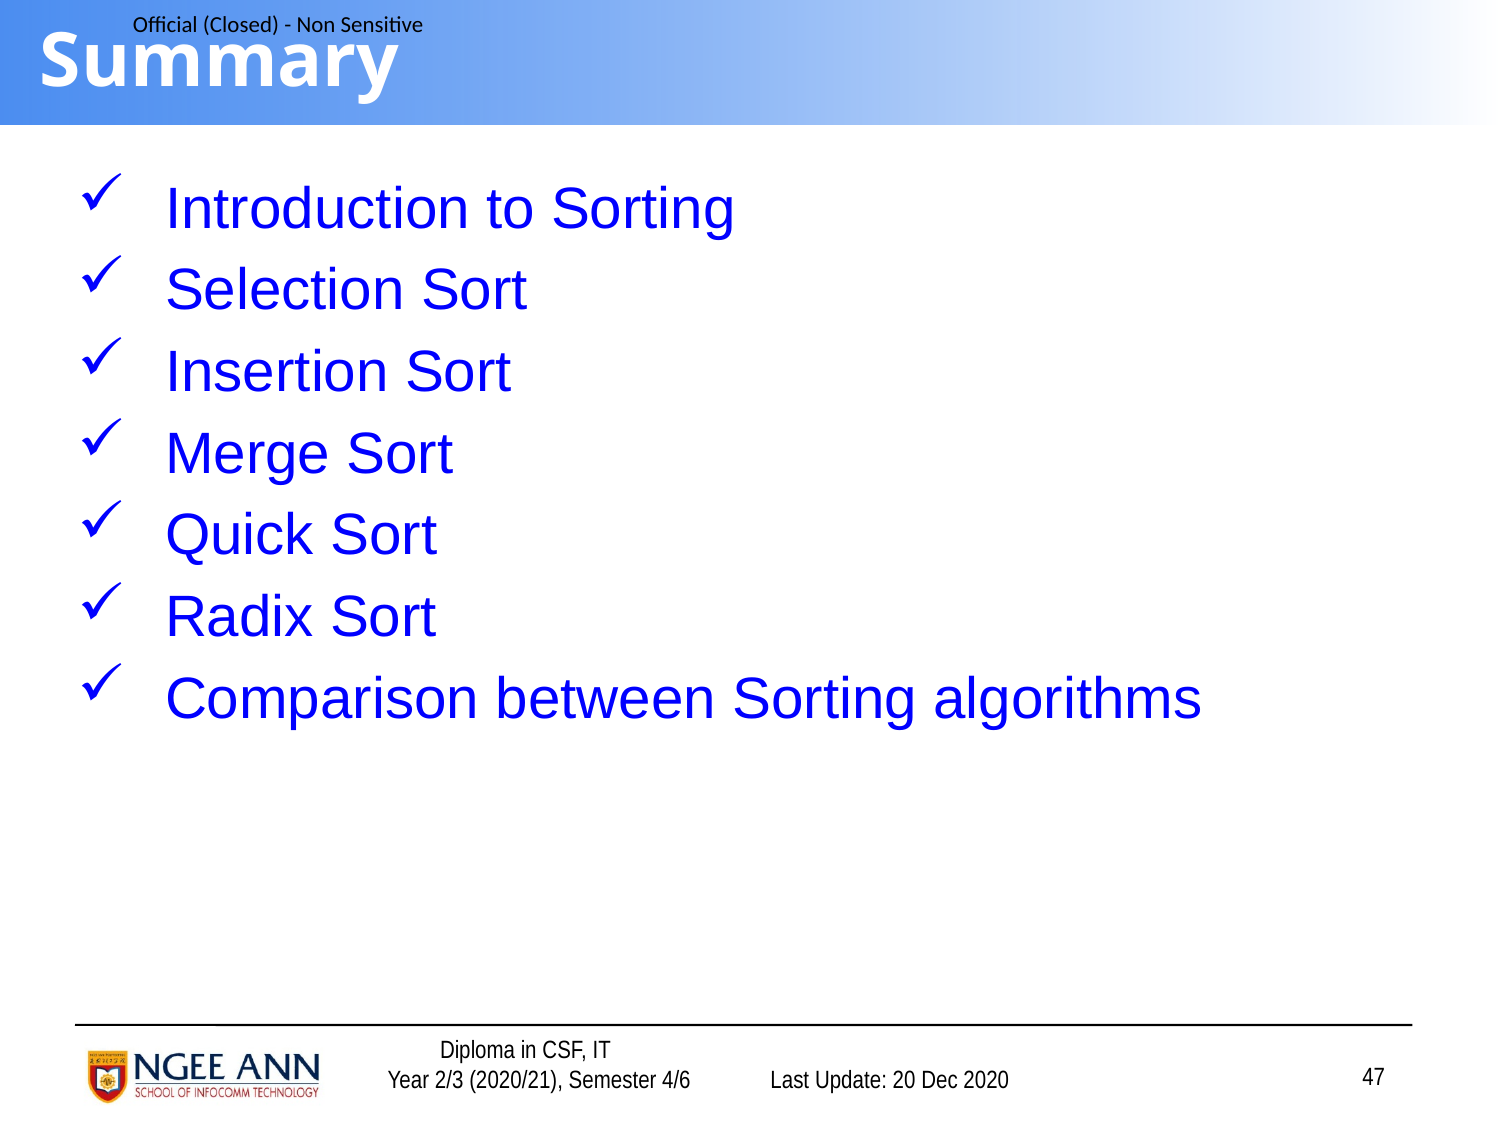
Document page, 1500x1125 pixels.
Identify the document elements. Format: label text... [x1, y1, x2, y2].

list Introduction to Sorting Selection Sort Insertion Sort Merge Sort Quick Sort Radix Sort Comparison between Sorting algorithms [62, 162, 1438, 813]
title Summary [23, 0, 1500, 115]
picture [62, 1028, 344, 1125]
